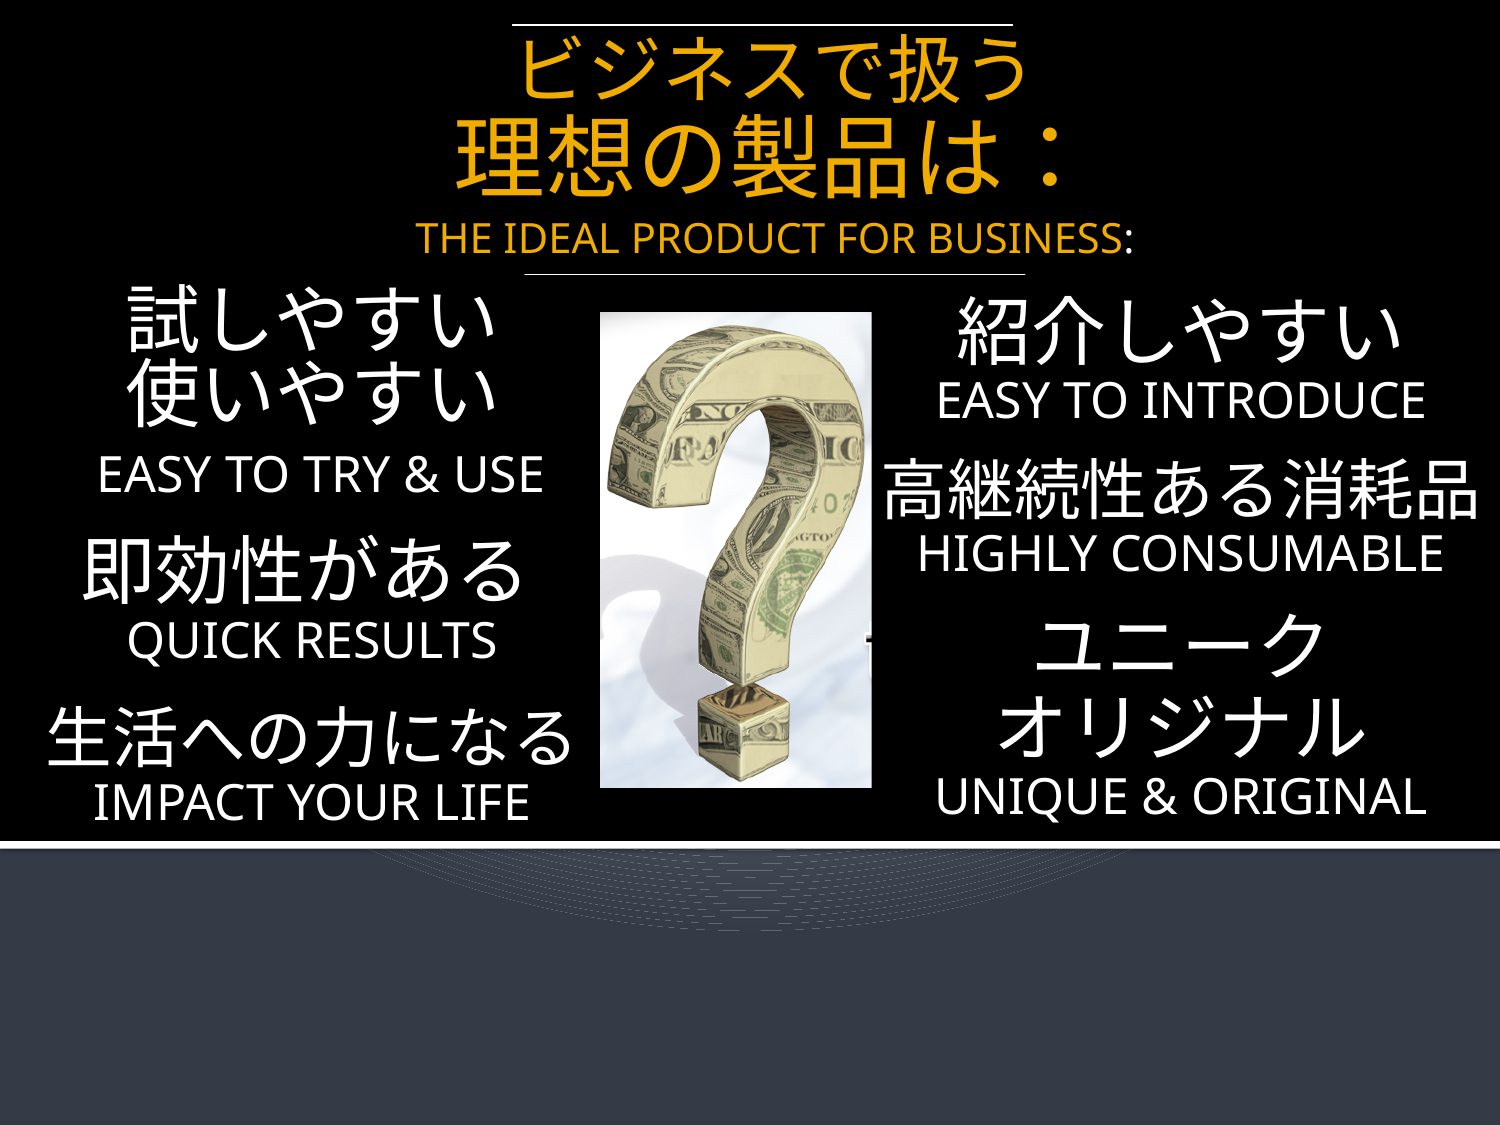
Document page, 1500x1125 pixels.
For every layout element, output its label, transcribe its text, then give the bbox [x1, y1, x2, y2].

text_box 試しやすい 使いやすい EASY TO TRY & USE 即効性がある QUICK RESULTS 生活への力になる IMPACT YOUR LIFE [24, 275, 600, 893]
picture [599, 312, 872, 788]
text_box 紹介しやすい EASY TO INTRODUCE 高継続性ある消耗品 HIGHLY CONSUMABLE ユニーク オリジナル UNIQUE & ORIGINAL [862, 287, 1500, 842]
text_box ビジネスで扱う 理想の製品は： THE IDEAL PRODUCT FOR BUSINESS: [387, 15, 1163, 269]
